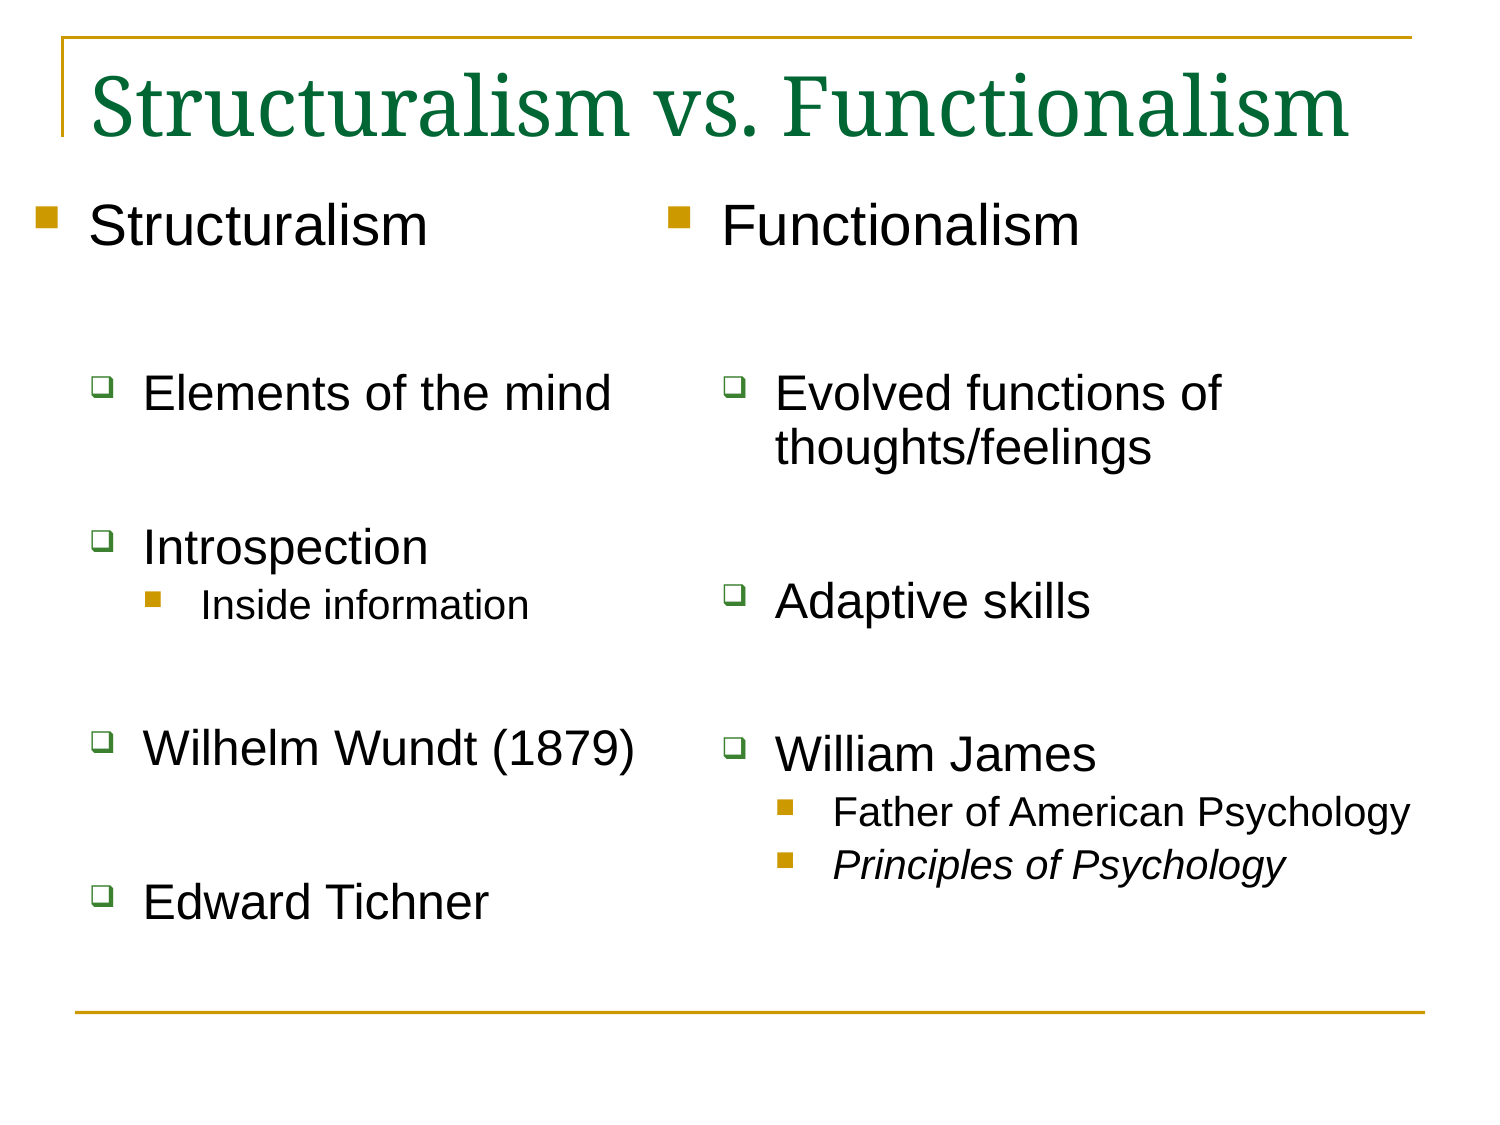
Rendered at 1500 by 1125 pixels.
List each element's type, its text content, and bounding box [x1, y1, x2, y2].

list Functionalism Evolved functions of thoughts/feelings Adaptive skills William James Father of American Psychology Principles of Psychology [650, 187, 1500, 938]
title Structuralism vs. Functionalism [75, 45, 1425, 187]
list Structuralism Elements of the mind Introspection Inside information Wilhelm Wundt (1879) Edward Tichner [17, 187, 650, 863]
